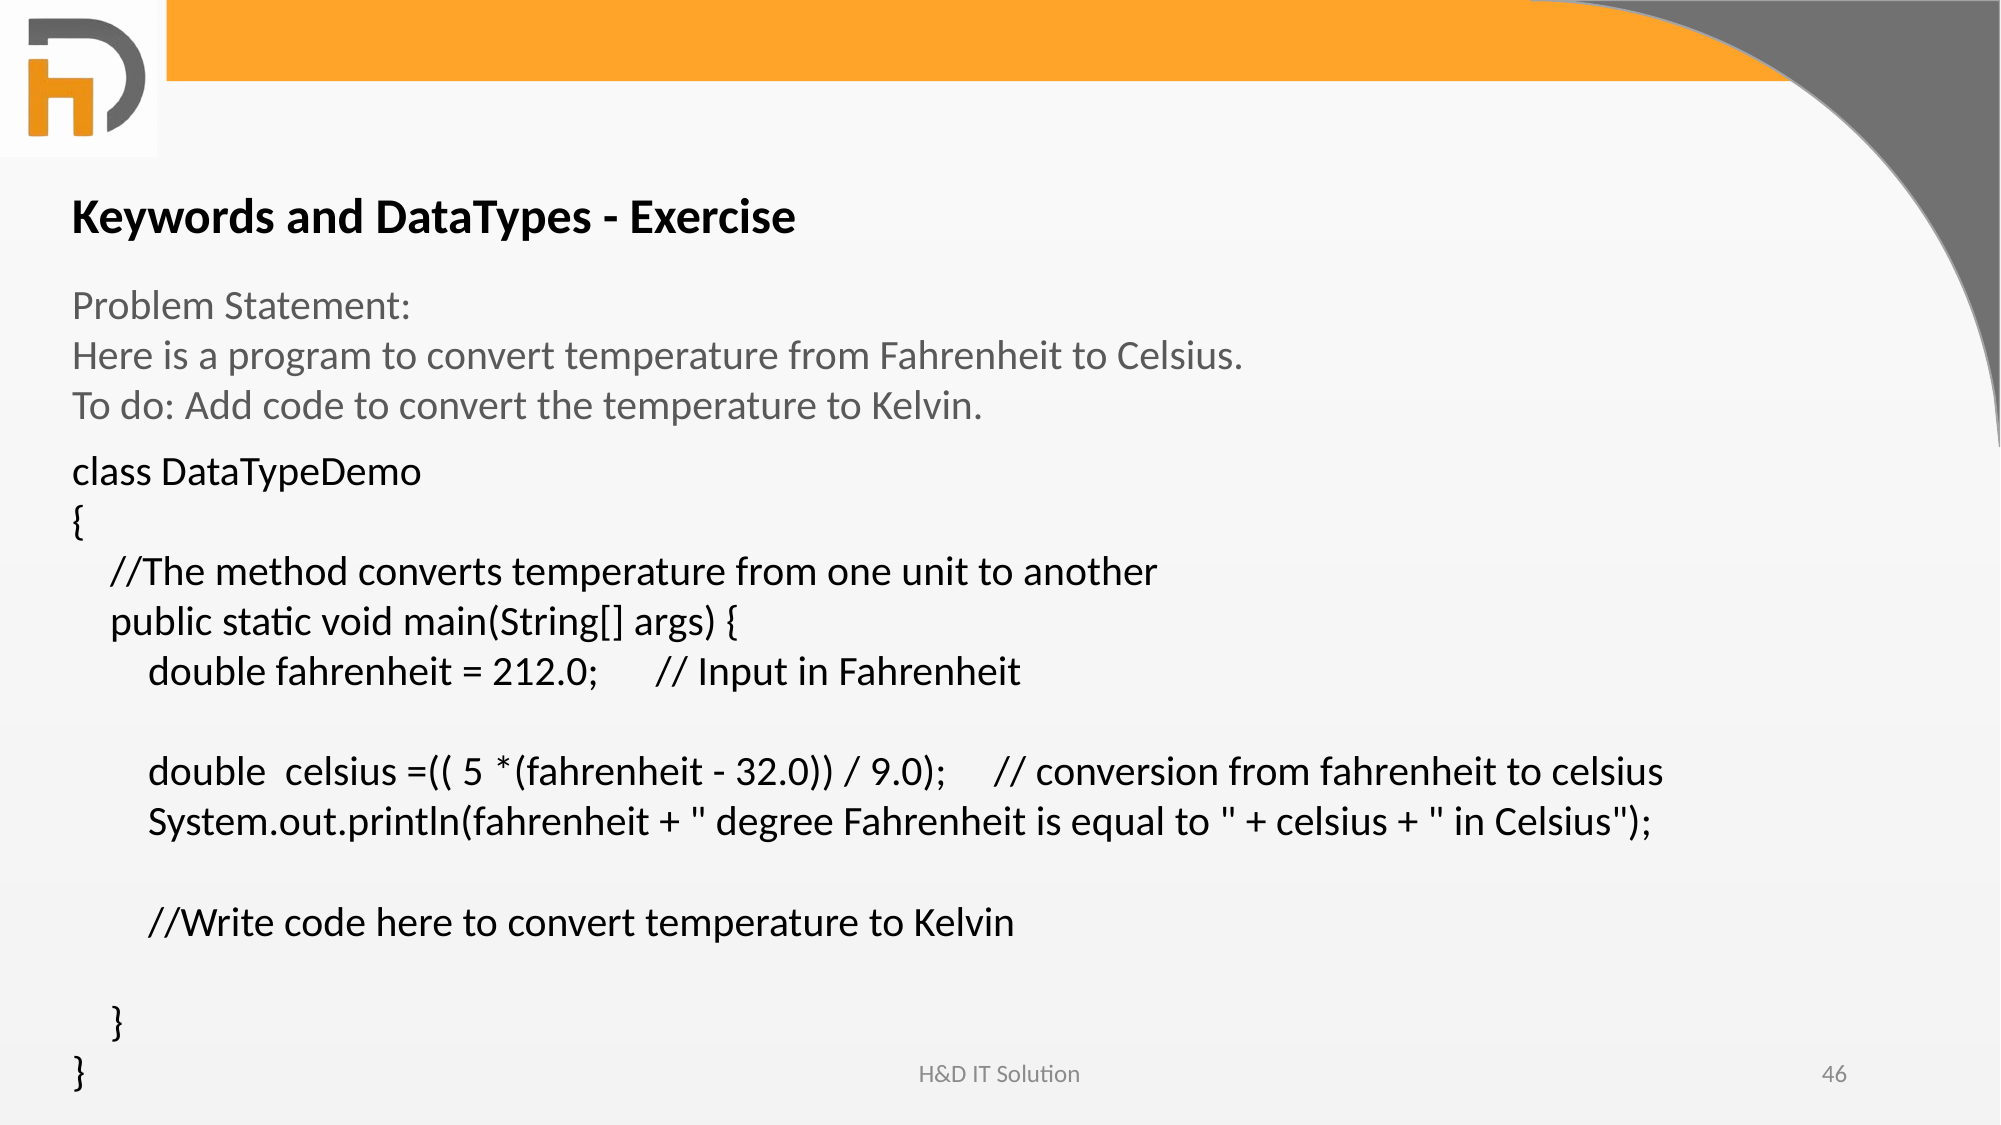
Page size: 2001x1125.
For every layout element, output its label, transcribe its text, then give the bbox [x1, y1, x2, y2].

text_box class DataTypeDemo { //The method converts temperature from one unit to another public static void main(String[] args) { double fahrenheit = 212.0; // Input in Fahrenheit double celsius =(( 5 *(fahrenheit - 32.0)) / 9.0); // conversion from fahrenheit to celsius System.out.println(fahrenheit + " degree Fahrenheit is equal to " + celsius + " in Celsius"); //Write code here to convert temperature to Kelvin } } [57, 436, 1967, 1125]
text_box Problem Statement: Here is a program to convert temperature from Fahrenheit to Celsius. To do: Add code to convert the temperature to Kelvin. [57, 270, 1930, 435]
slide_number 46 [1412, 1042, 1863, 1103]
picture [0, 0, 157, 157]
footer H&D IT Solution [662, 1042, 1338, 1103]
text_box Keywords and DataTypes - Exercise [57, 176, 1930, 251]
